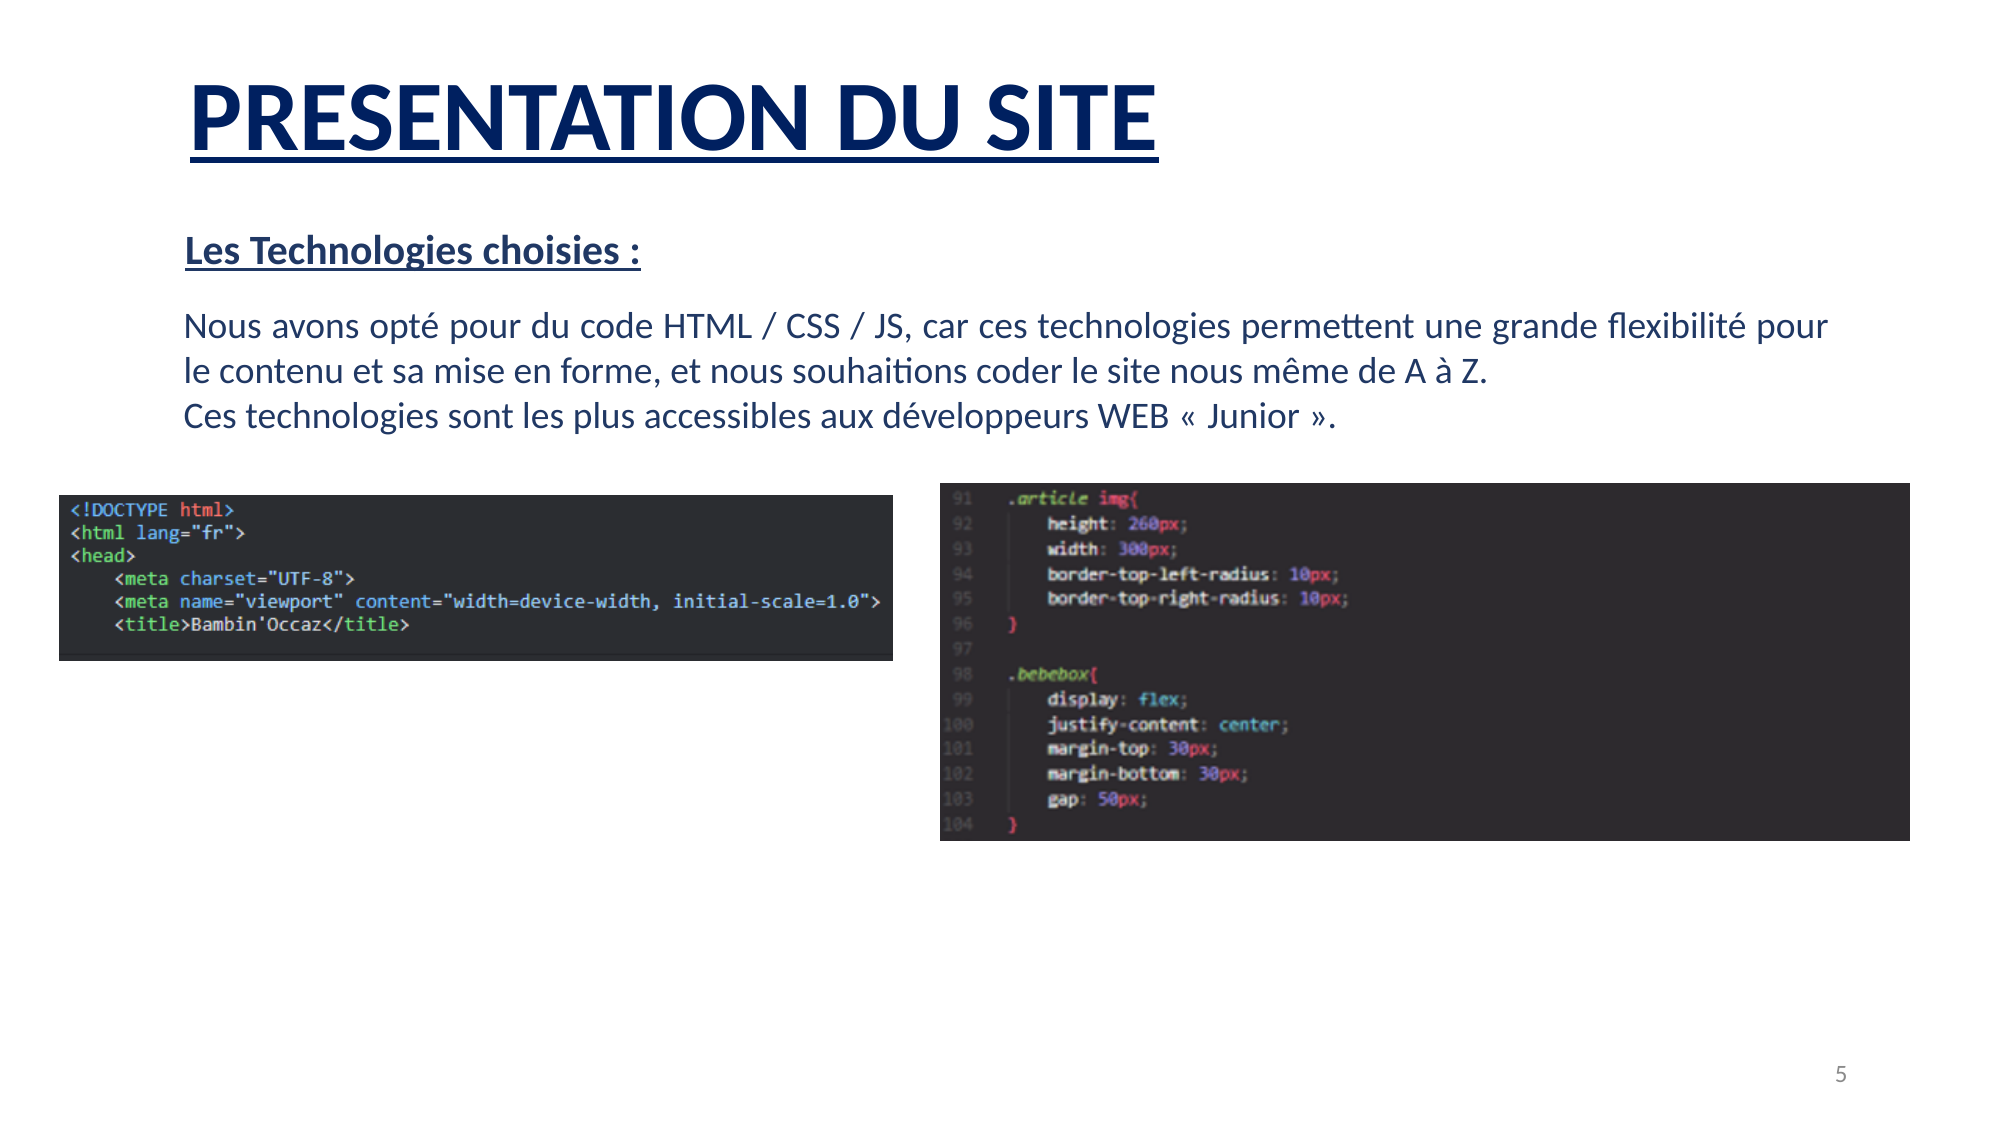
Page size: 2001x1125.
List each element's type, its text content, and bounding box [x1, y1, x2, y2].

picture [59, 495, 893, 661]
text_box Les Technologies choisies : [170, 215, 1832, 281]
slide_number 5 [1412, 1042, 1863, 1103]
text_box Nous avons opté pour du code HTML / CSS / JS, car ces technologies permettent une grande flexibilité pour le contenu et sa mise en forme, et nous souhaitions coder le site nous même de A à Z. Ces technologies sont les plus accessibles aux développeurs WEB « Junior ». [168, 293, 1846, 444]
title PRESENTATION DU SITE [174, 0, 1652, 215]
picture [940, 483, 1910, 841]
